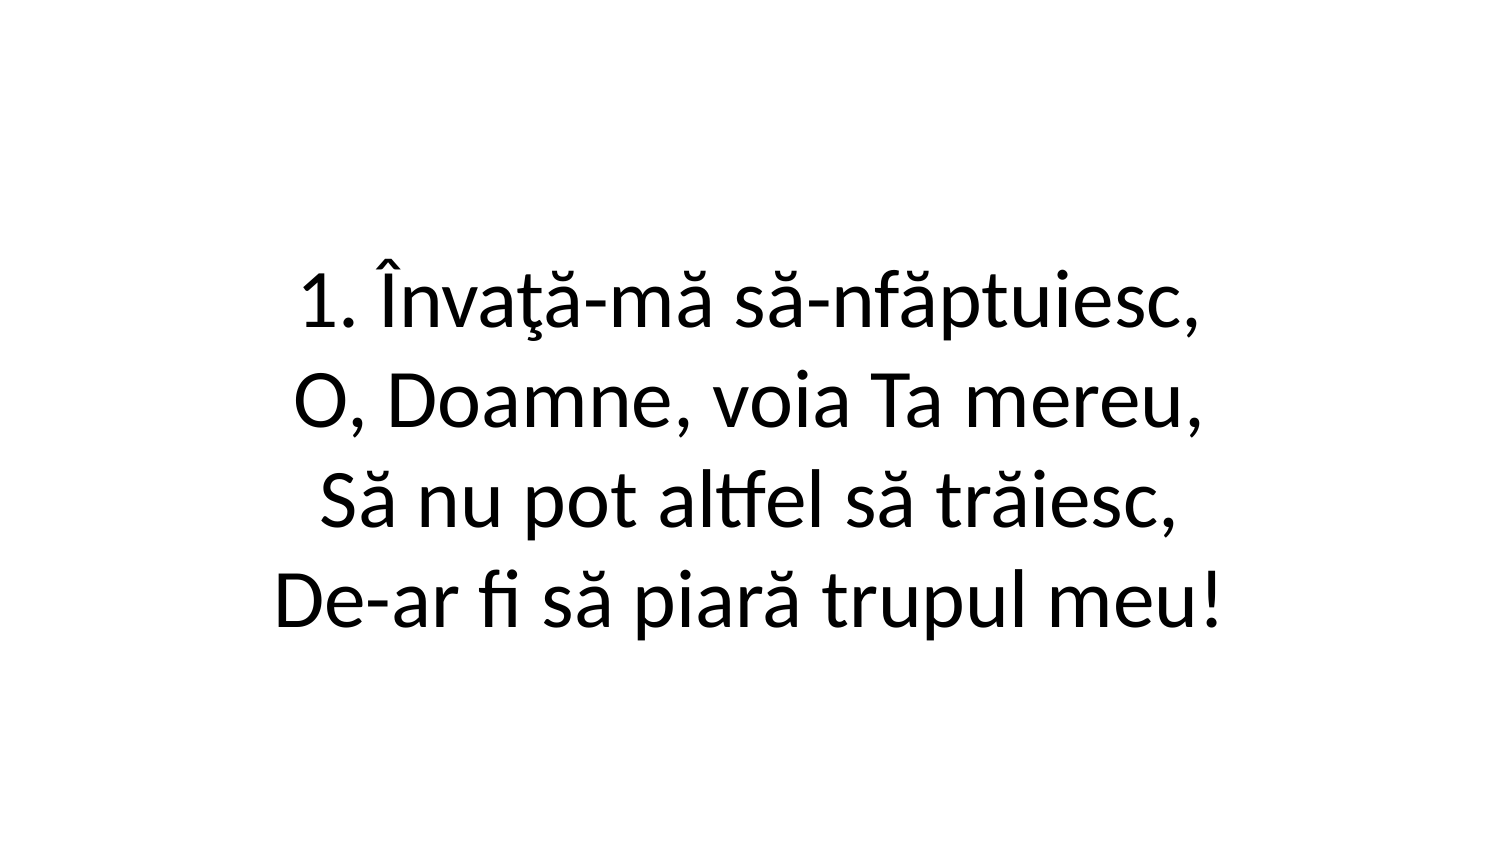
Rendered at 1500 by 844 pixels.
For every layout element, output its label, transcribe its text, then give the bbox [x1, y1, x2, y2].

text_box 1. Învaţă-mă să-nfăptuiesc, O, Doamne, voia Ta mereu, Să nu pot altfel să trăiesc, De-ar fi să piară trupul meu! [258, 192, 1242, 652]
